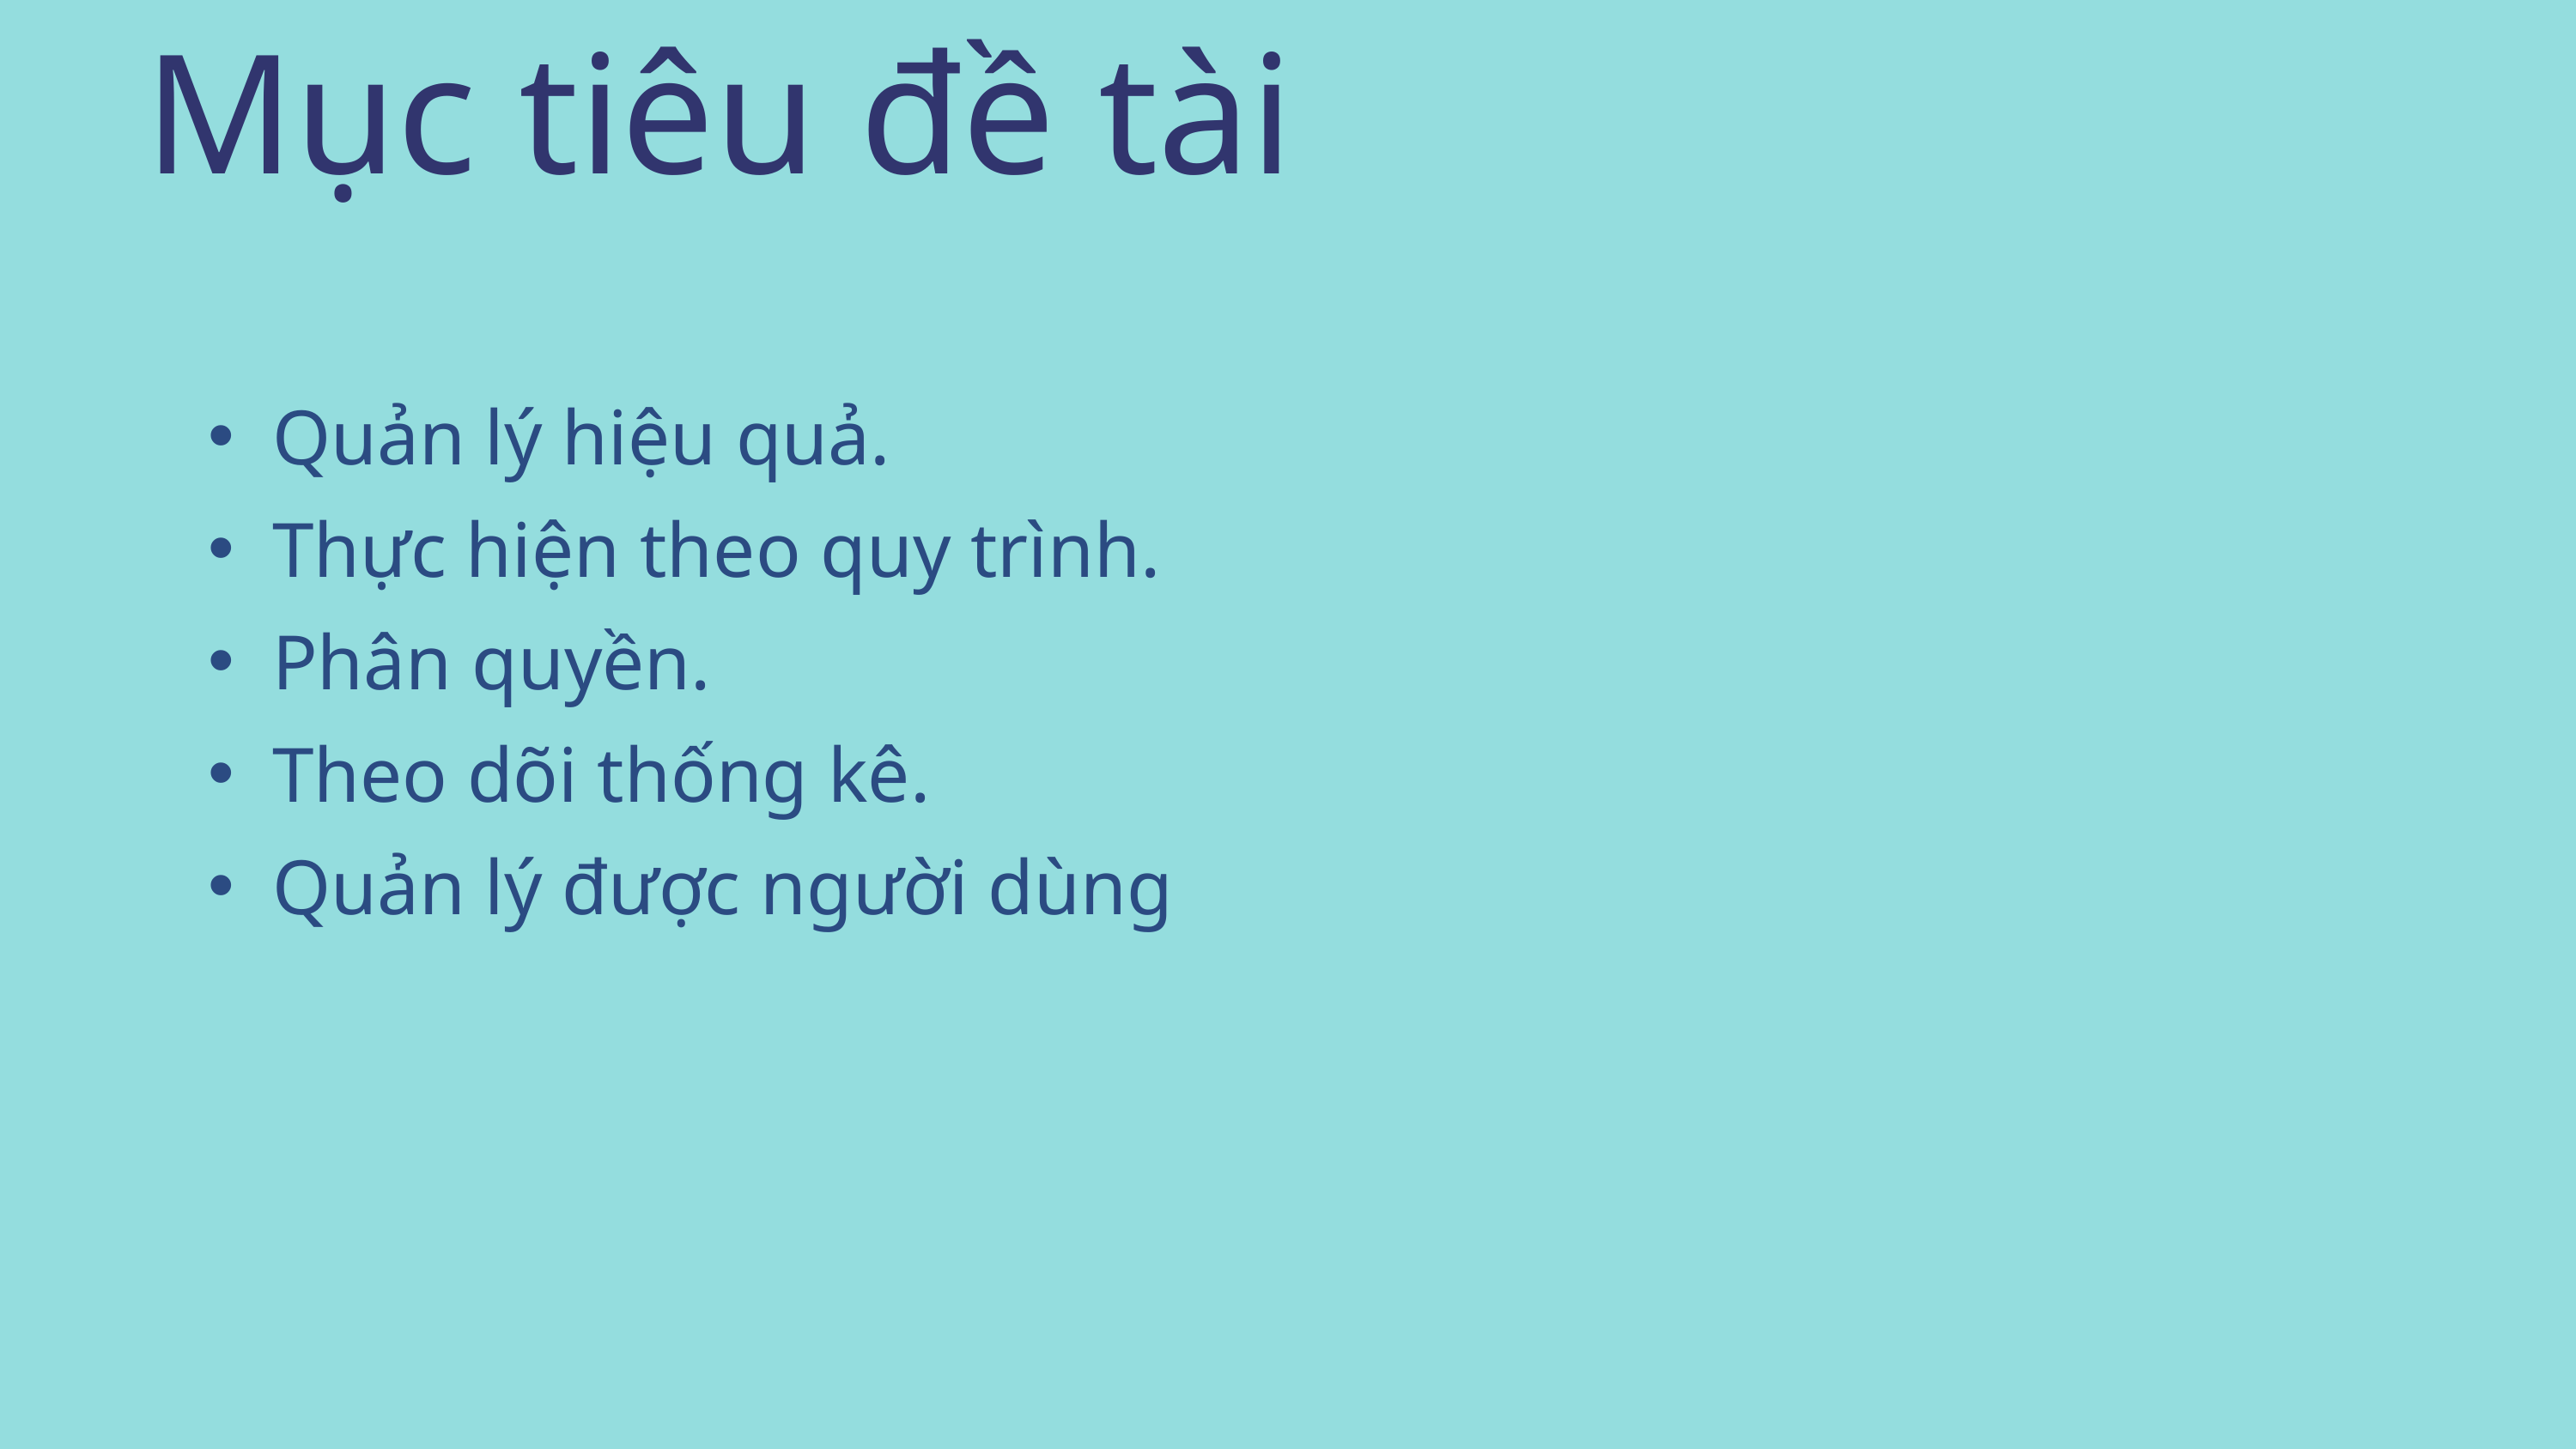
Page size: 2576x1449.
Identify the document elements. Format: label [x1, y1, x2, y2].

text_box [144, 0, 2570, 980]
